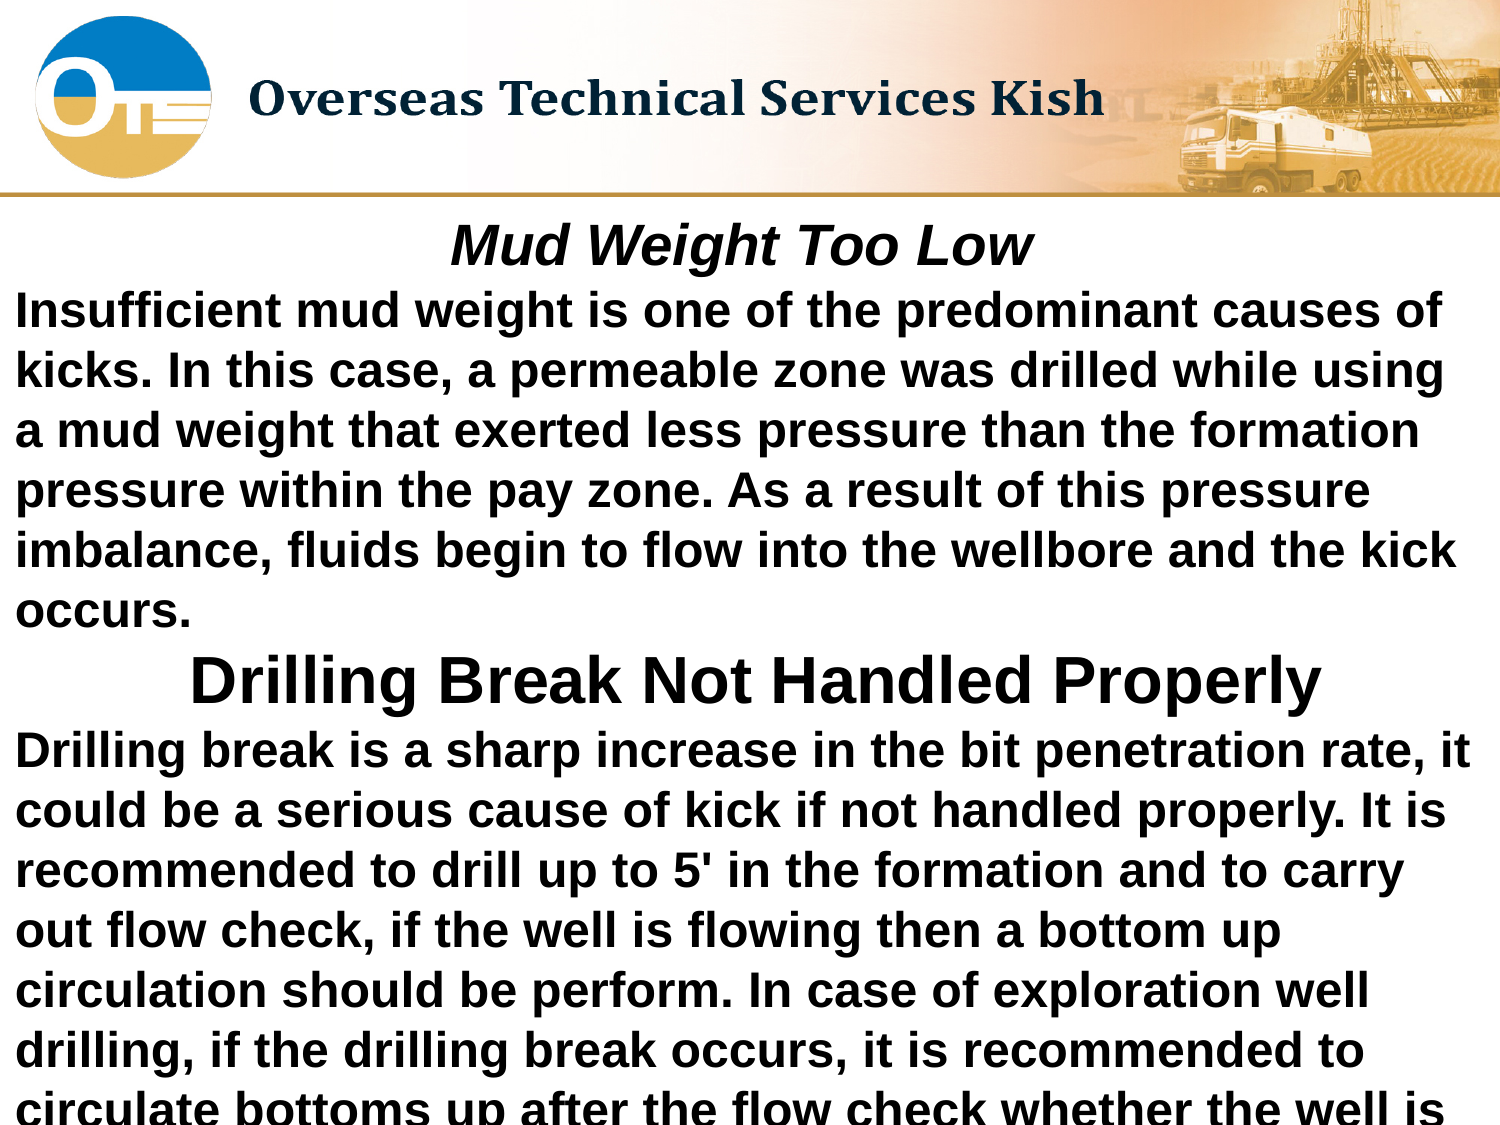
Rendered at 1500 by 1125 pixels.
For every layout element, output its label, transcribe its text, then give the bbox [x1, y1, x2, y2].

subtitle Mud Weight Too Low Insufficient mud weight is one of the predominant causes of kicks. In this case, a permeable zone was drilled while using a mud weight that exerted less pressure than the formation pressure within the pay zone. As a result of this pressure imbalance, fluids begin to flow into the wellbore and the kick occurs. Drilling Break Not Handled Properly Drilling break is a sharp increase in the bit penetration rate, it could be a serious cause of kick if not handled properly. It is recommended to drill up to 5' in the formation and to carry out flow check, if the well is flowing then a bottom up circulation should be perform. In case of exploration well drilling, if the drilling break occurs, it is recommended to circulate bottoms up after the flow check whether the well is flowing or not. [0, 200, 1500, 1125]
picture [0, 0, 1500, 197]
